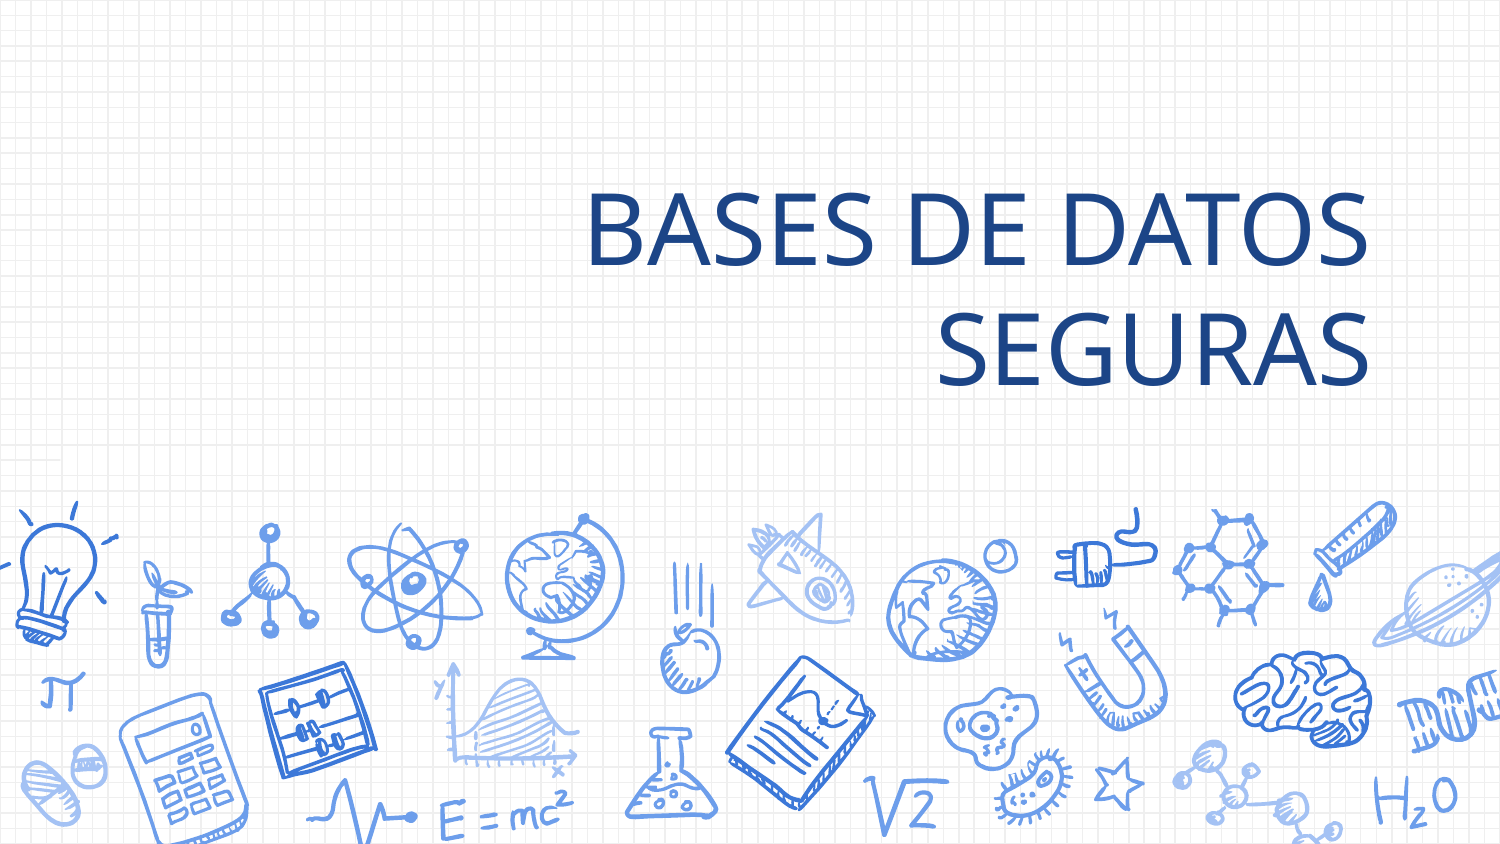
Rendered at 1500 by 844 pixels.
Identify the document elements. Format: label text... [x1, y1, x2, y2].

title BASES DE DATOS SEGURAS [378, 190, 1388, 381]
